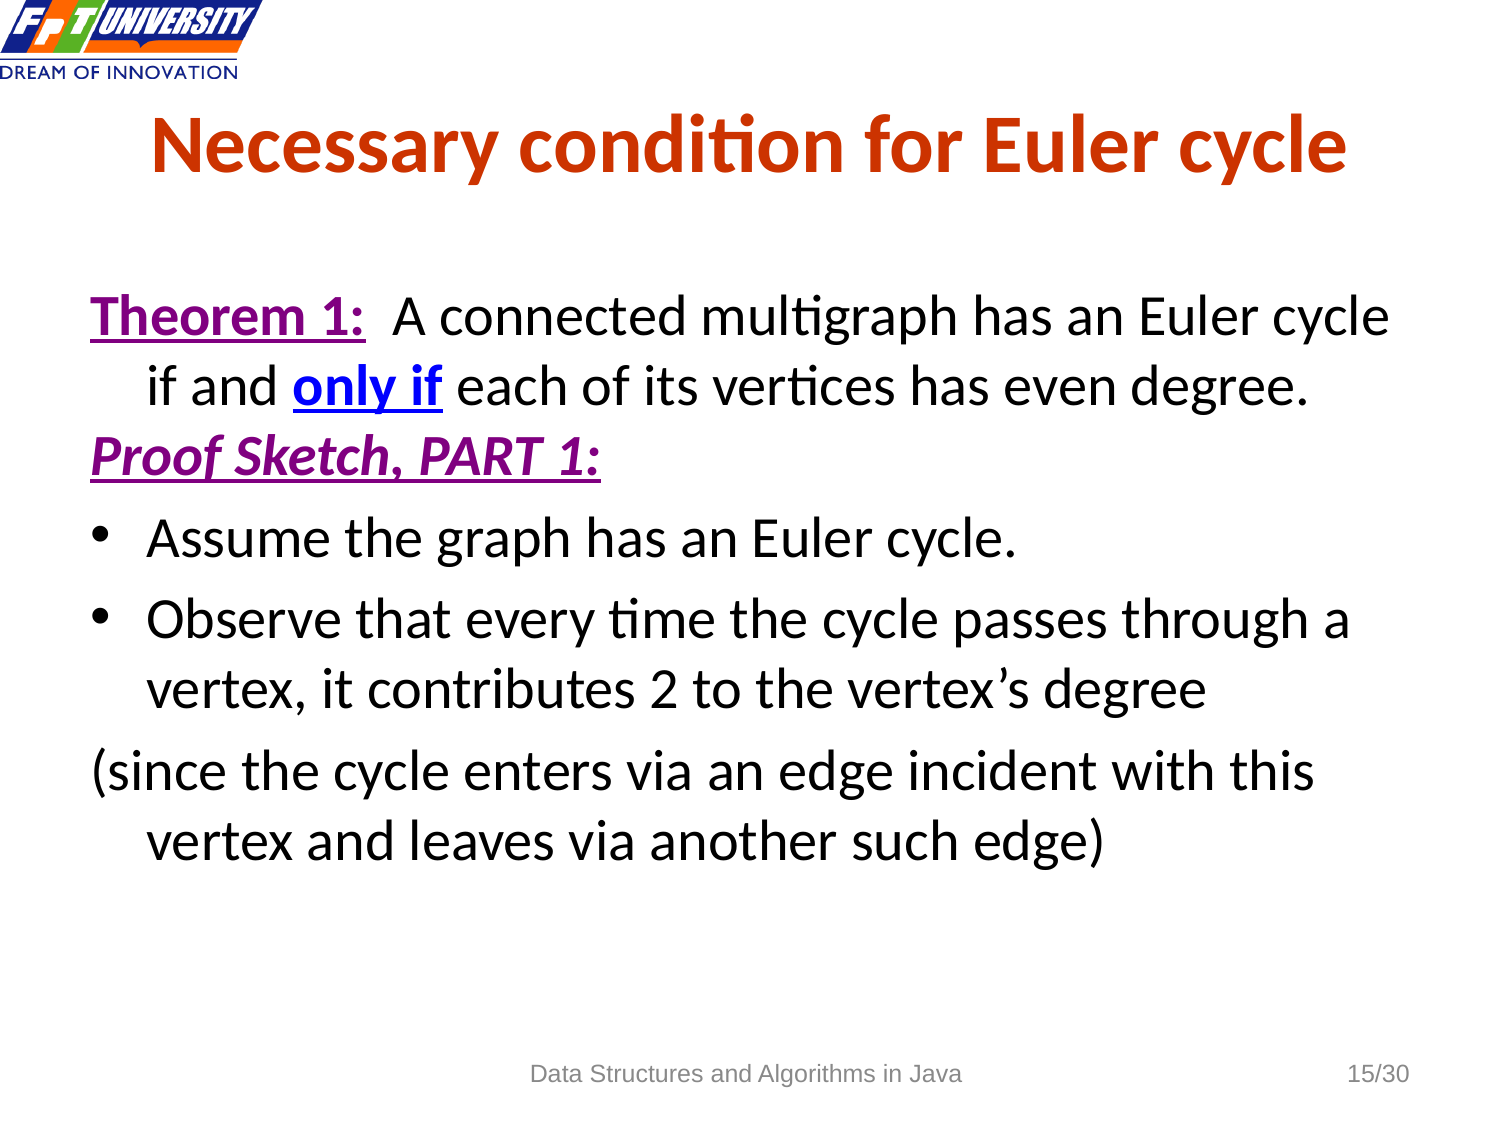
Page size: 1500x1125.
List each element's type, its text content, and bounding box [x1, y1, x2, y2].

footer Data Structures and Algorithms in Java [474, 1042, 1025, 1103]
slide_number 15/30 [1074, 1042, 1425, 1103]
picture [0, 0, 263, 79]
title Necessary condition for Euler cycle [75, 37, 1425, 241]
list Theorem 1: A connected multigraph has an Euler cycle if and only if each of its vertices has even degree. Proof Sketch, PART 1: Assume the graph has an Euler cycle. Observe that every time the cycle passes through a vertex, it contributes 2 to the vertex’s degree (since the cycle enters via an edge incident with this vertex and leaves via another such edge) [75, 269, 1425, 923]
